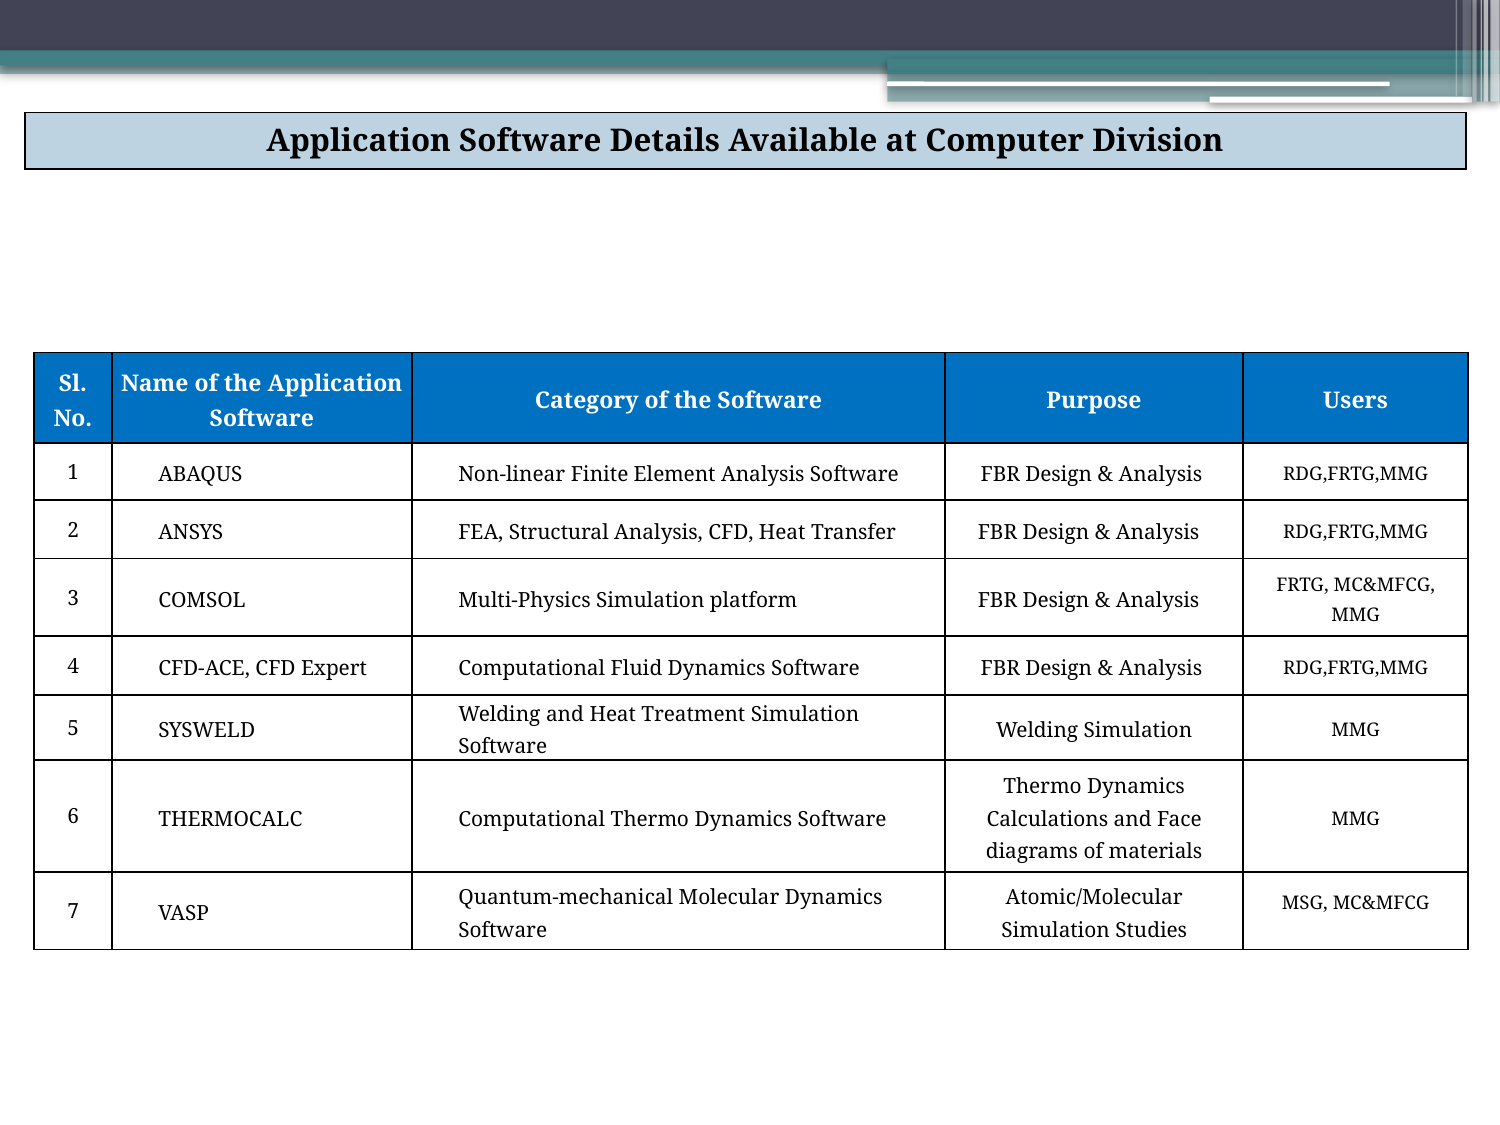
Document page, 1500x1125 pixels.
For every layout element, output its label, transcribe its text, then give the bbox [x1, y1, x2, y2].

table_cell FBR Design & Analysis [946, 637, 1242, 694]
table_cell ABAQUS [113, 444, 411, 499]
table_cell 2 [35, 501, 111, 558]
table_cell FRTG, MC&MFCG, MMG [1244, 559, 1467, 635]
table_cell 5 [35, 696, 111, 759]
table_cell RDG,FRTG,MMG [1244, 444, 1467, 499]
table_cell FEA, Structural Analysis, CFD, Heat Transfer [413, 501, 944, 558]
table_cell MMG [1244, 696, 1467, 759]
table_cell 6 [35, 761, 111, 871]
table_header Purpose [946, 353, 1242, 442]
table_cell Computational Fluid Dynamics Software [413, 637, 944, 694]
table_cell 7 [35, 873, 111, 949]
table_cell Non-linear Finite Element Analysis Software [413, 444, 944, 499]
table_cell Multi-Physics Simulation platform [413, 559, 944, 635]
table_cell RDG,FRTG,MMG [1244, 501, 1467, 558]
table_cell Computational Thermo Dynamics Software [413, 761, 944, 871]
table_header Application Software Details Available at Computer Division [26, 113, 1465, 168]
table_cell RDG,FRTG,MMG [1244, 637, 1467, 694]
table_cell FBR Design & Analysis [946, 559, 1242, 635]
table_cell Thermo Dynamics Calculations and Face diagrams of materials [946, 761, 1242, 871]
table_cell 1 [35, 444, 111, 499]
table_cell FBR Design & Analysis [946, 501, 1242, 558]
table_header Users [1244, 353, 1467, 442]
table_cell VASP [113, 873, 411, 949]
table_cell Quantum-mechanical Molecular Dynamics Software [413, 873, 944, 949]
table_cell ANSYS [113, 501, 411, 558]
table_cell CFD-ACE, CFD Expert [113, 637, 411, 694]
table_header Name of the Application Software [113, 353, 411, 442]
table_header Category of the Software [413, 353, 944, 442]
table_cell MSG, MC&MFCG [1244, 873, 1467, 949]
table_header Sl. No. [35, 353, 111, 442]
table_cell COMSOL [113, 559, 411, 635]
table_cell FBR Design & Analysis [946, 444, 1242, 499]
table_cell 3 [35, 559, 111, 635]
table_cell Welding Simulation [946, 696, 1242, 759]
table_cell 4 [35, 637, 111, 694]
table_cell Welding and Heat Treatment Simulation Software [413, 696, 944, 759]
table_cell THERMOCALC [113, 761, 411, 871]
table_cell MMG [1244, 761, 1467, 871]
table_cell Atomic/Molecular Simulation Studies [946, 873, 1242, 949]
table_cell SYSWELD [113, 696, 411, 759]
